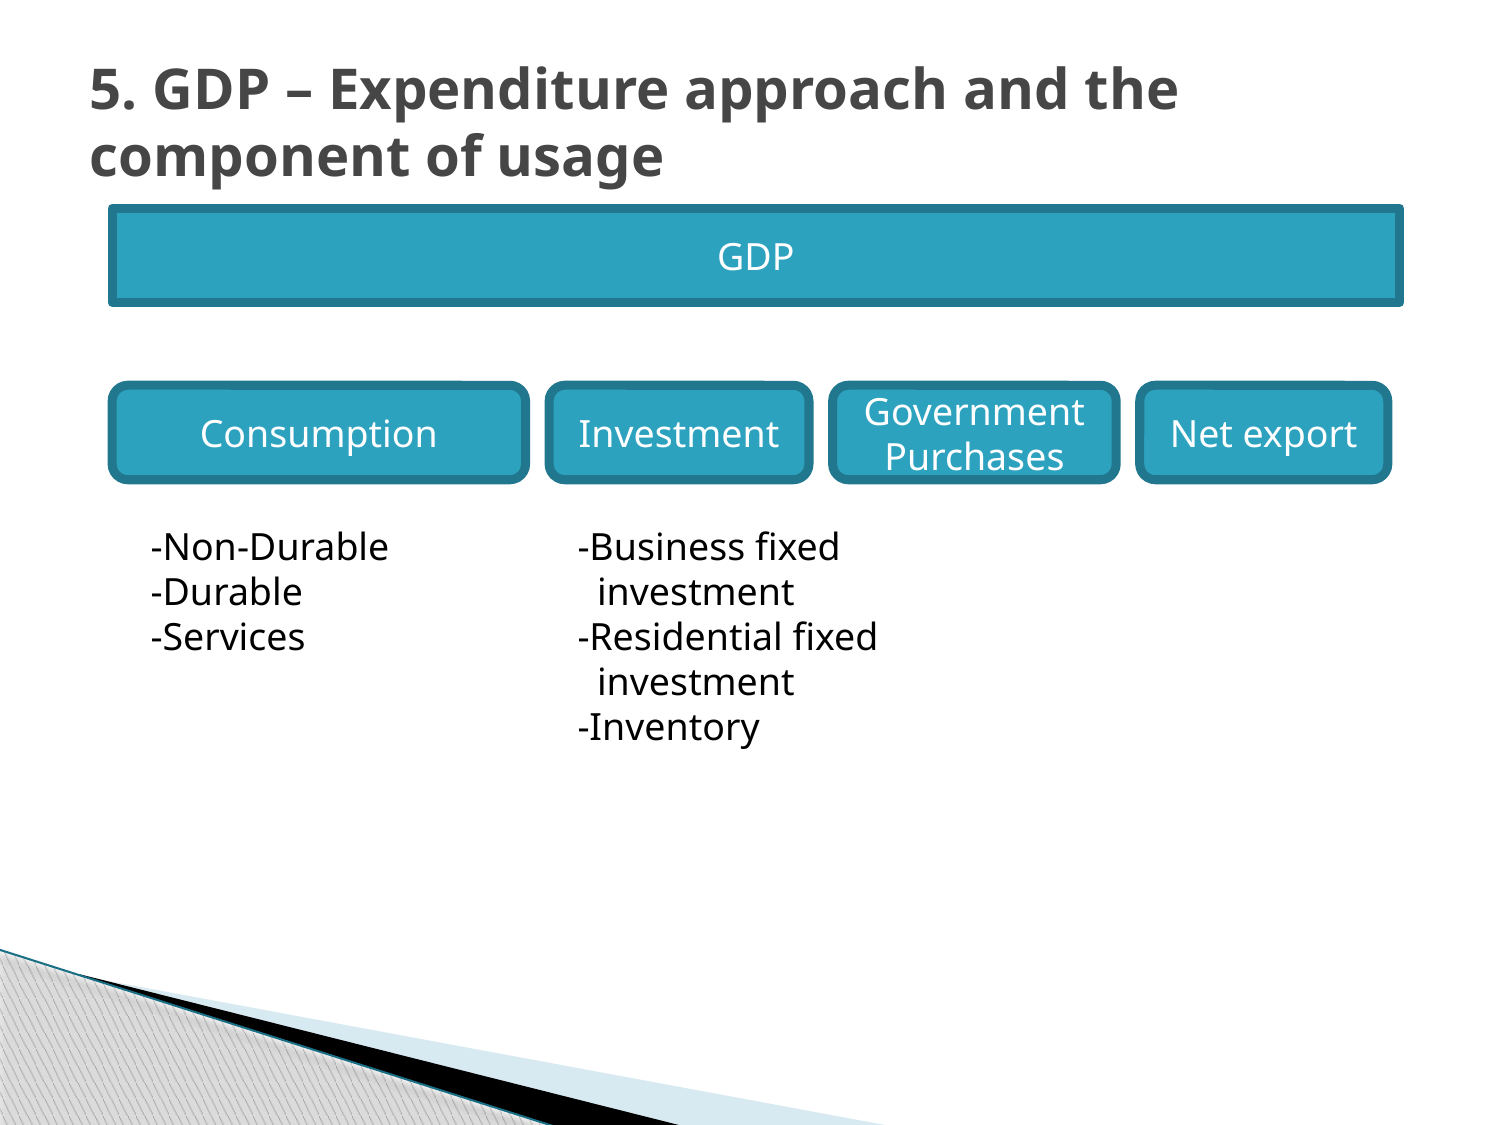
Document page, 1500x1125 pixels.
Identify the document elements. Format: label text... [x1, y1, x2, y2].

text_box -Business fixed investment -Residential fixed investment -Inventory [562, 515, 894, 755]
text_box Investment [544, 380, 814, 485]
text_box -Non-Durable -Durable -Services [135, 515, 405, 665]
text_box Consumption [107, 380, 531, 485]
text_box Net export [1135, 380, 1393, 485]
text_box Government Purchases [828, 380, 1121, 485]
text_box GDP [108, 204, 1404, 307]
title 5. GDP – Expenditure approach and the component of usage [75, 45, 1425, 197]
